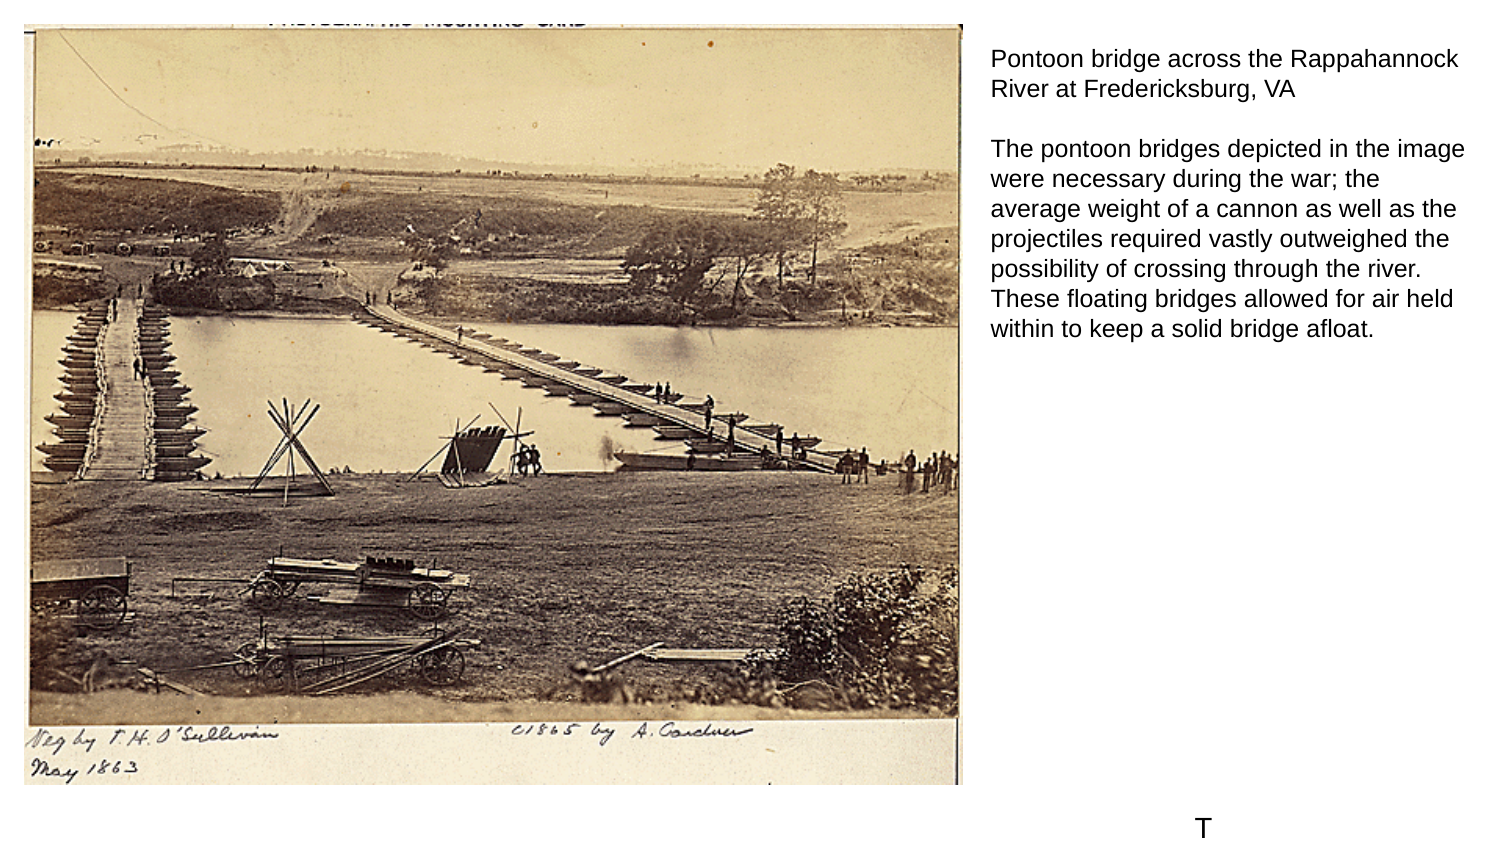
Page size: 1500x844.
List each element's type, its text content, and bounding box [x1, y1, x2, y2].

text_box T [1179, 794, 1500, 844]
picture [24, 24, 963, 785]
text_box Pontoon bridge across the Rappahannock River at Fredericksburg, VA The pontoon bridges depicted in the image were necessary during the war; the average weight of a cannon as well as the projectiles required vastly outweighed the possibility of crossing through the river. These floating bridges allowed for air held within to keep a solid bridge afloat. [975, 27, 1489, 481]
